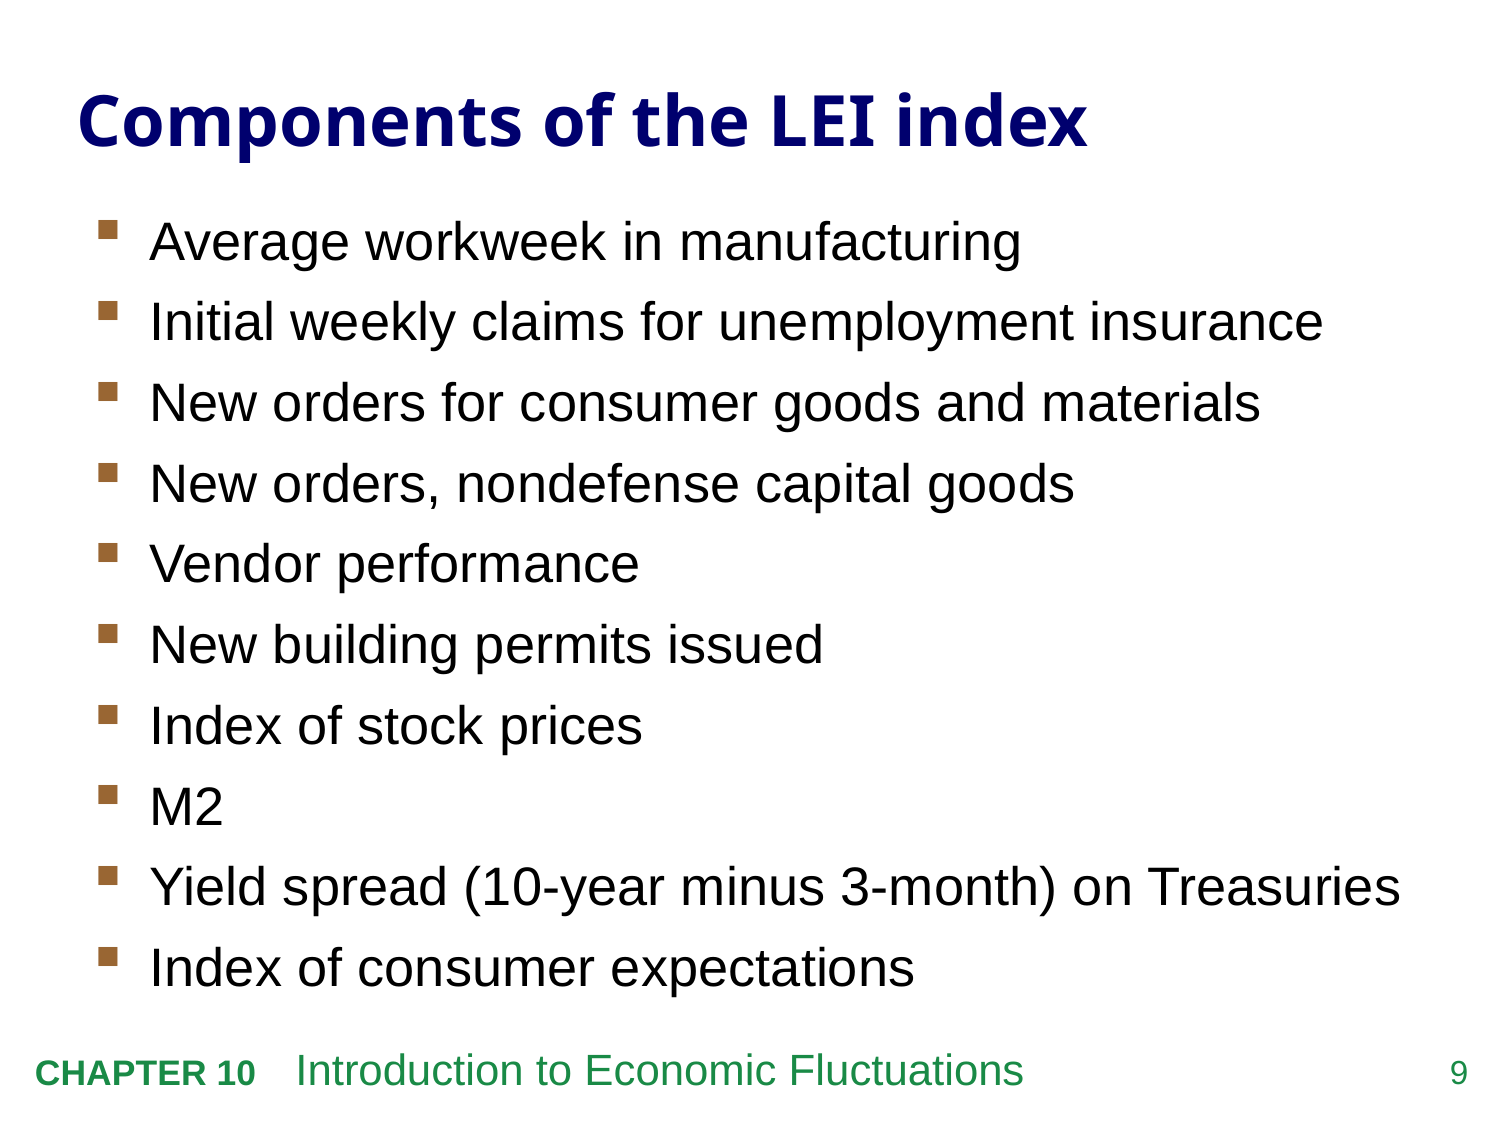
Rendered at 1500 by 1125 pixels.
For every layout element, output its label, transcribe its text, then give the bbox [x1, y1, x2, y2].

title Components of the LEI index [76, 38, 1430, 193]
list Average workweek in manufacturing Initial weekly claims for unemployment insurance New orders for consumer goods and materials New orders, nondefense capital goods Vendor performance New building permits issued Index of stock prices M2 Yield spread (10-year minus 3-month) on Treasuries Index of consumer expectations [78, 195, 1425, 997]
